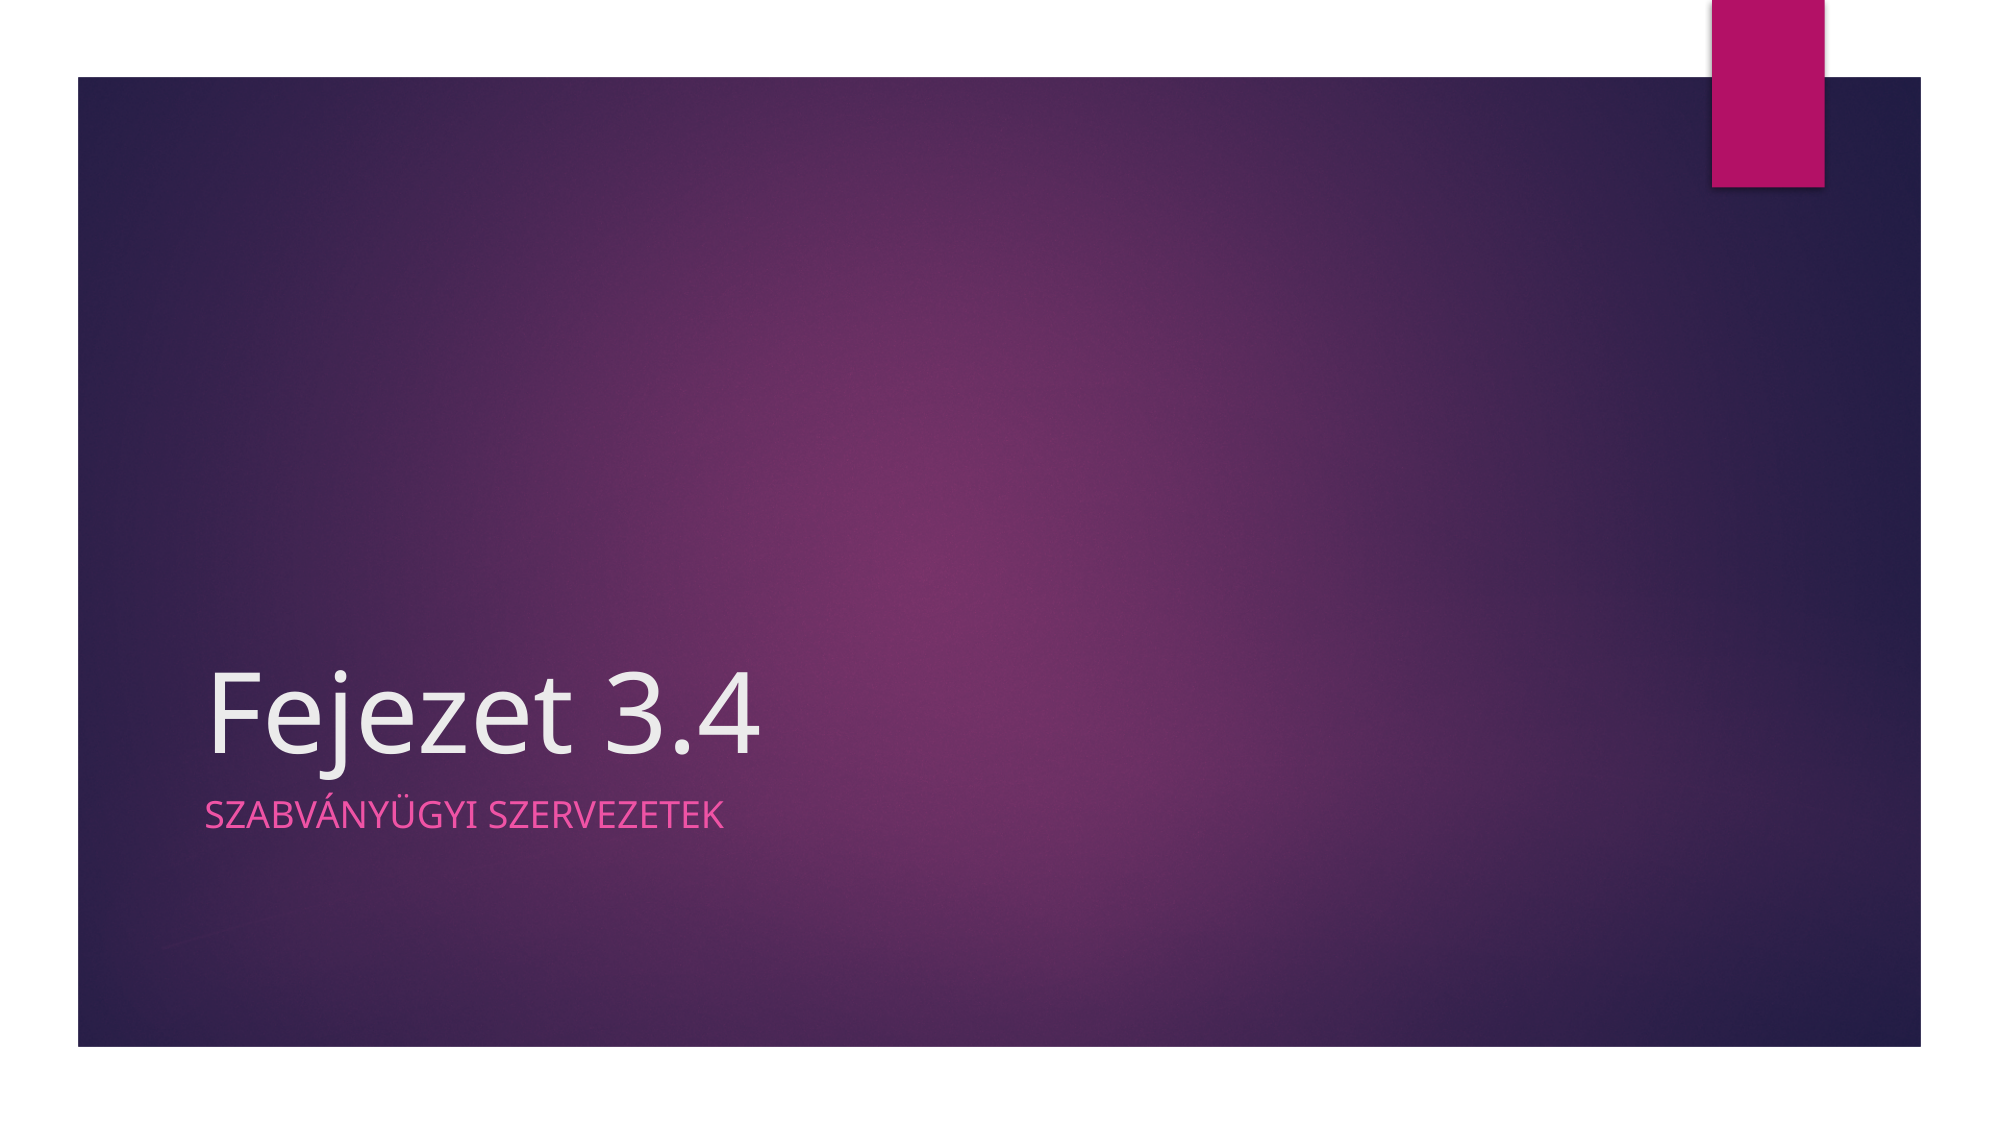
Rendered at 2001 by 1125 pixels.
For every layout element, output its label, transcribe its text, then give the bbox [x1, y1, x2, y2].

subtitle Szabványügyi szervezetek [189, 783, 1638, 925]
title Fejezet 3.4 [189, 344, 1638, 783]
